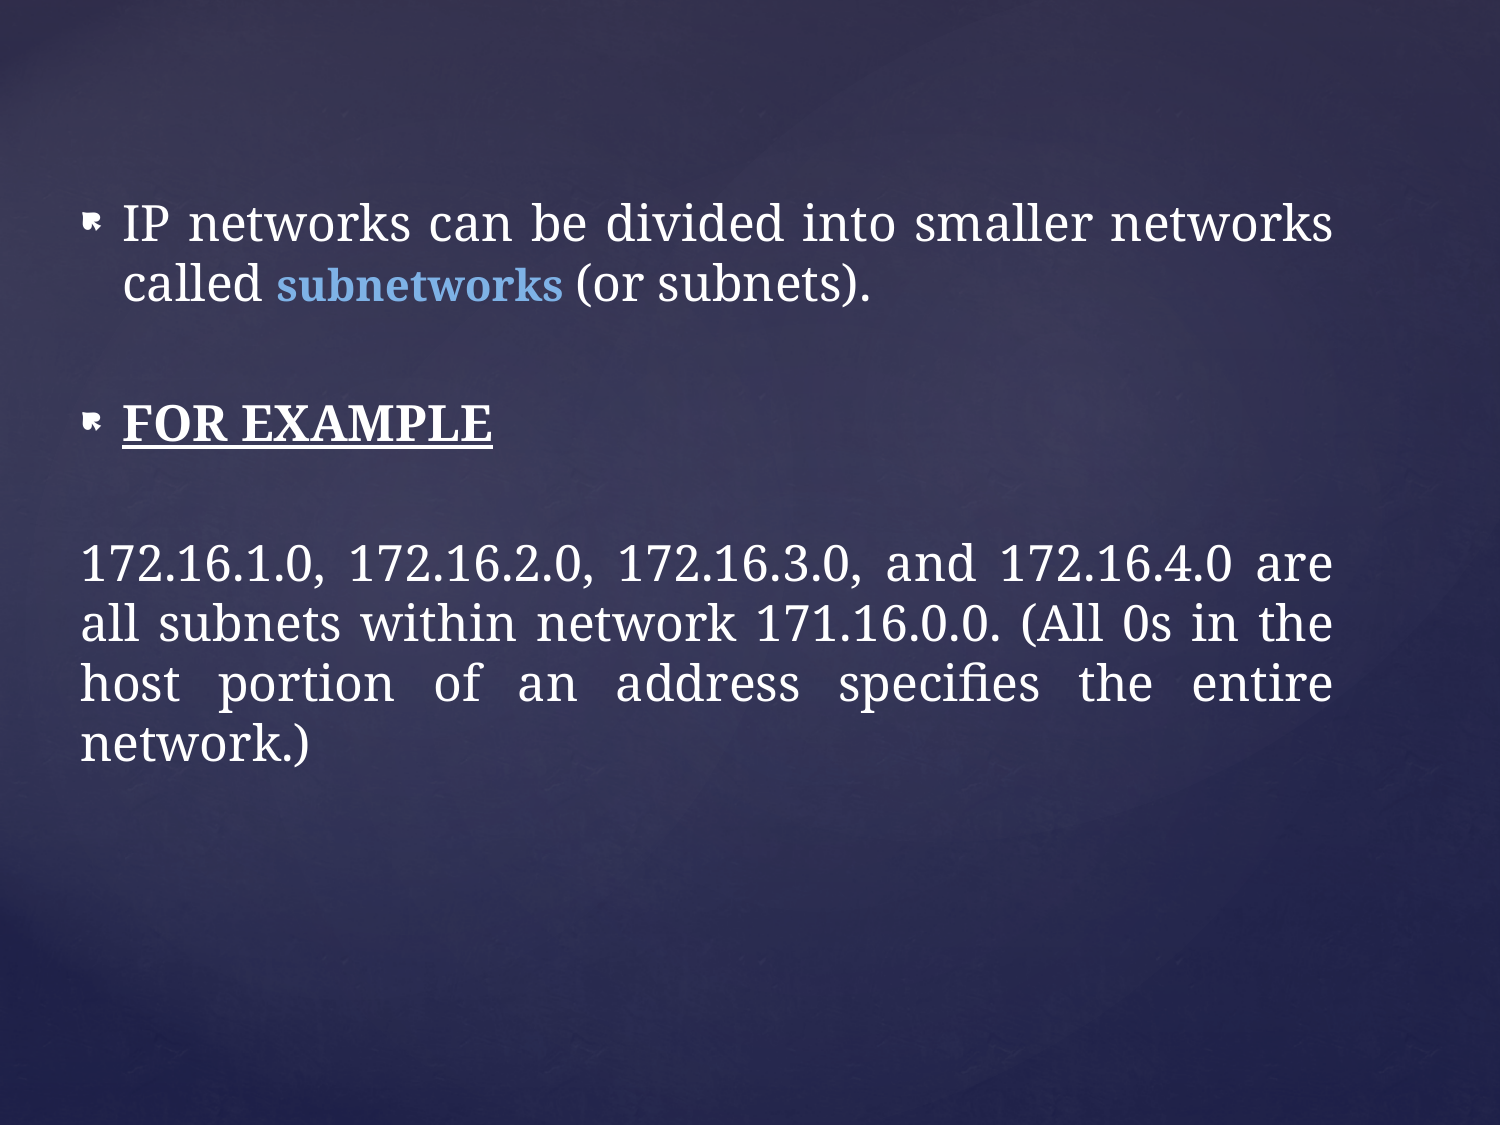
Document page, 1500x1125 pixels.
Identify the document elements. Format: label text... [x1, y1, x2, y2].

list IP networks can be divided into smaller networks called subnetworks (or subnets). FOR EXAMPLE 172.16.1.0, 172.16.2.0, 172.16.3.0, and 172.16.4.0 are all subnets within network 171.16.0.0. (All 0s in the host portion of an address specifies the entire network.) [62, 112, 1350, 850]
